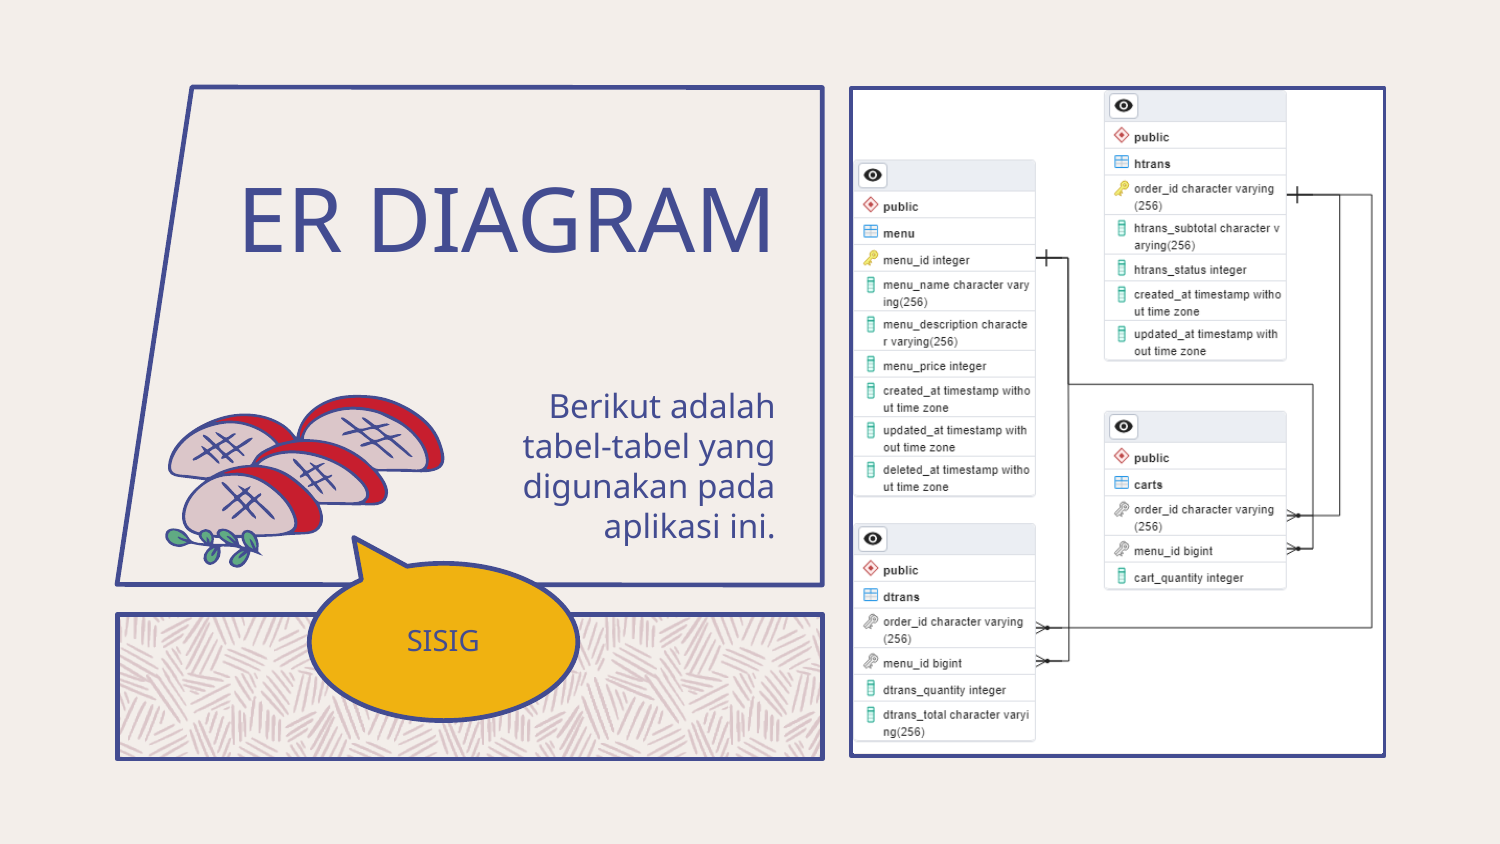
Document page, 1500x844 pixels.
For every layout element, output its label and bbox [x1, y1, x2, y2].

text_box [163, 394, 448, 569]
picture [853, 90, 1384, 753]
text_box [116, 86, 1385, 757]
